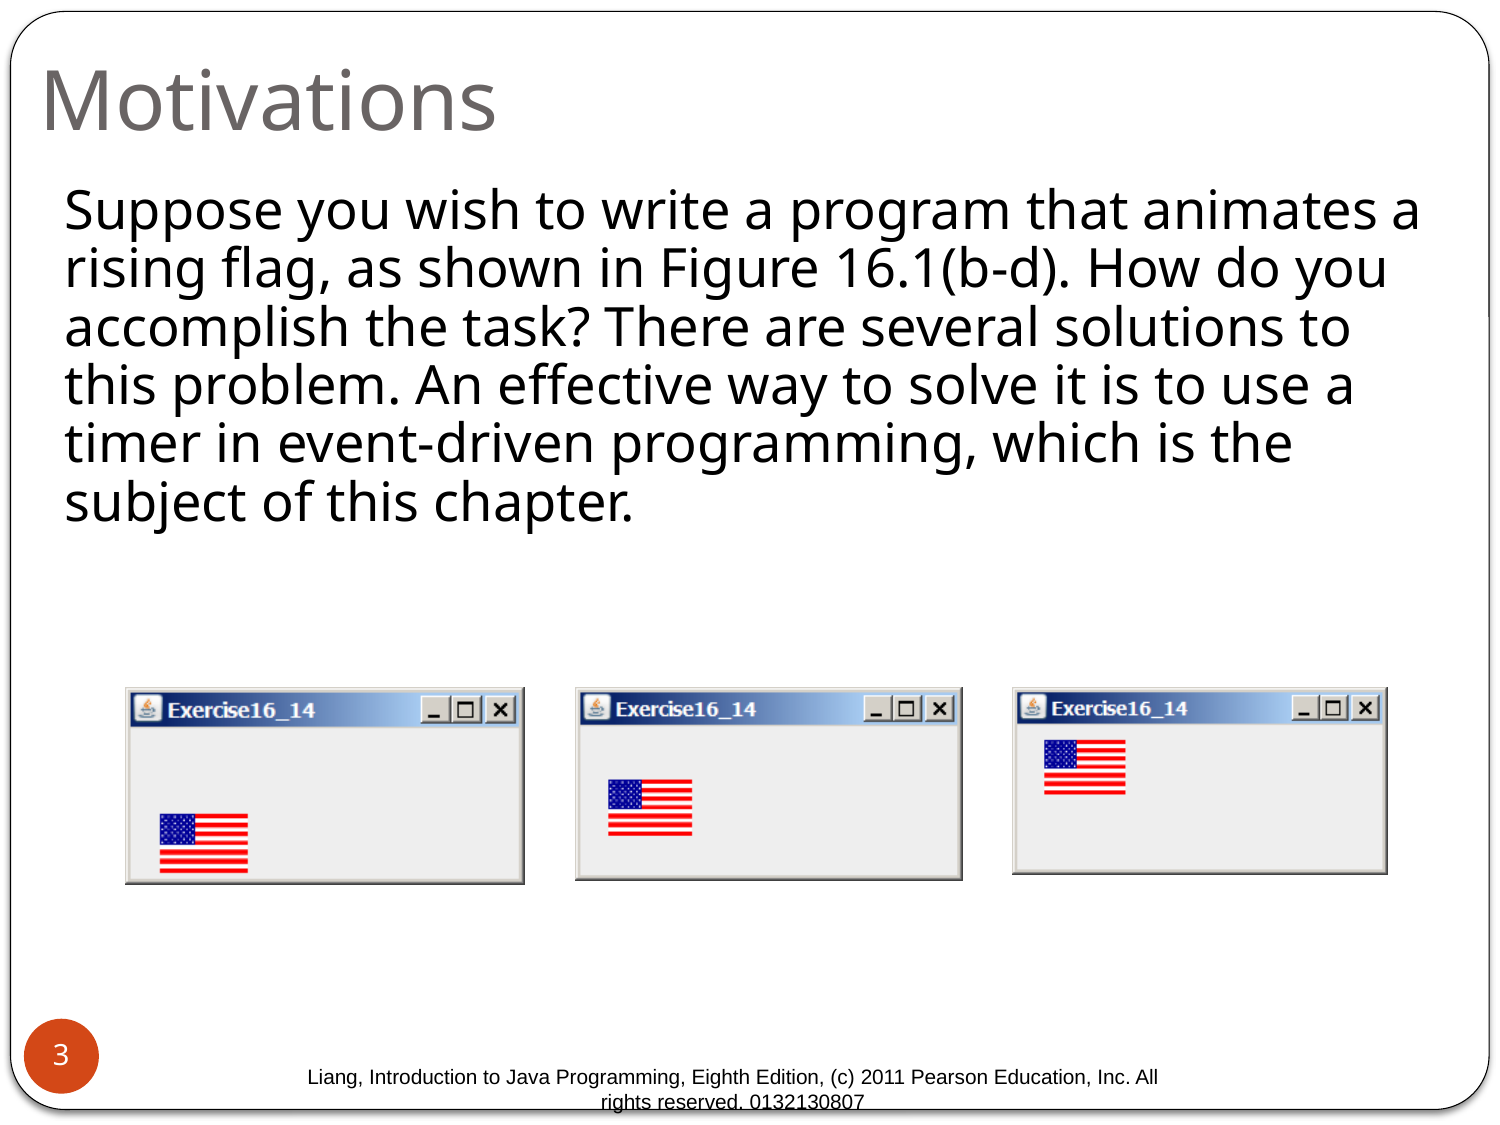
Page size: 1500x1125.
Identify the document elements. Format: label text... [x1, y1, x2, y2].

list Suppose you wish to write a program that animates a rising flag, as shown in Figure 16.1(b-d). How do you accomplish the task? There are several solutions to this problem. An effective way to solve it is to use a timer in event-driven programming, which is the subject of this chapter. [50, 346, 1463, 650]
picture [124, 687, 526, 885]
list Suppose you wish to write a program that animates a rising flag, as shown in Figure 16.1(b-d). How do you accomplish the task? There are several solutions to this problem. An effective way to solve it is to use a timer in event-driven programming, which is the subject of this chapter. [50, 174, 1463, 345]
title Motivations [24, 37, 1463, 163]
slide_number 3 [23, 1018, 99, 1094]
text_box [0, 460, 76, 506]
picture [1012, 687, 1388, 875]
text_box [0, 620, 76, 666]
picture [574, 687, 963, 881]
